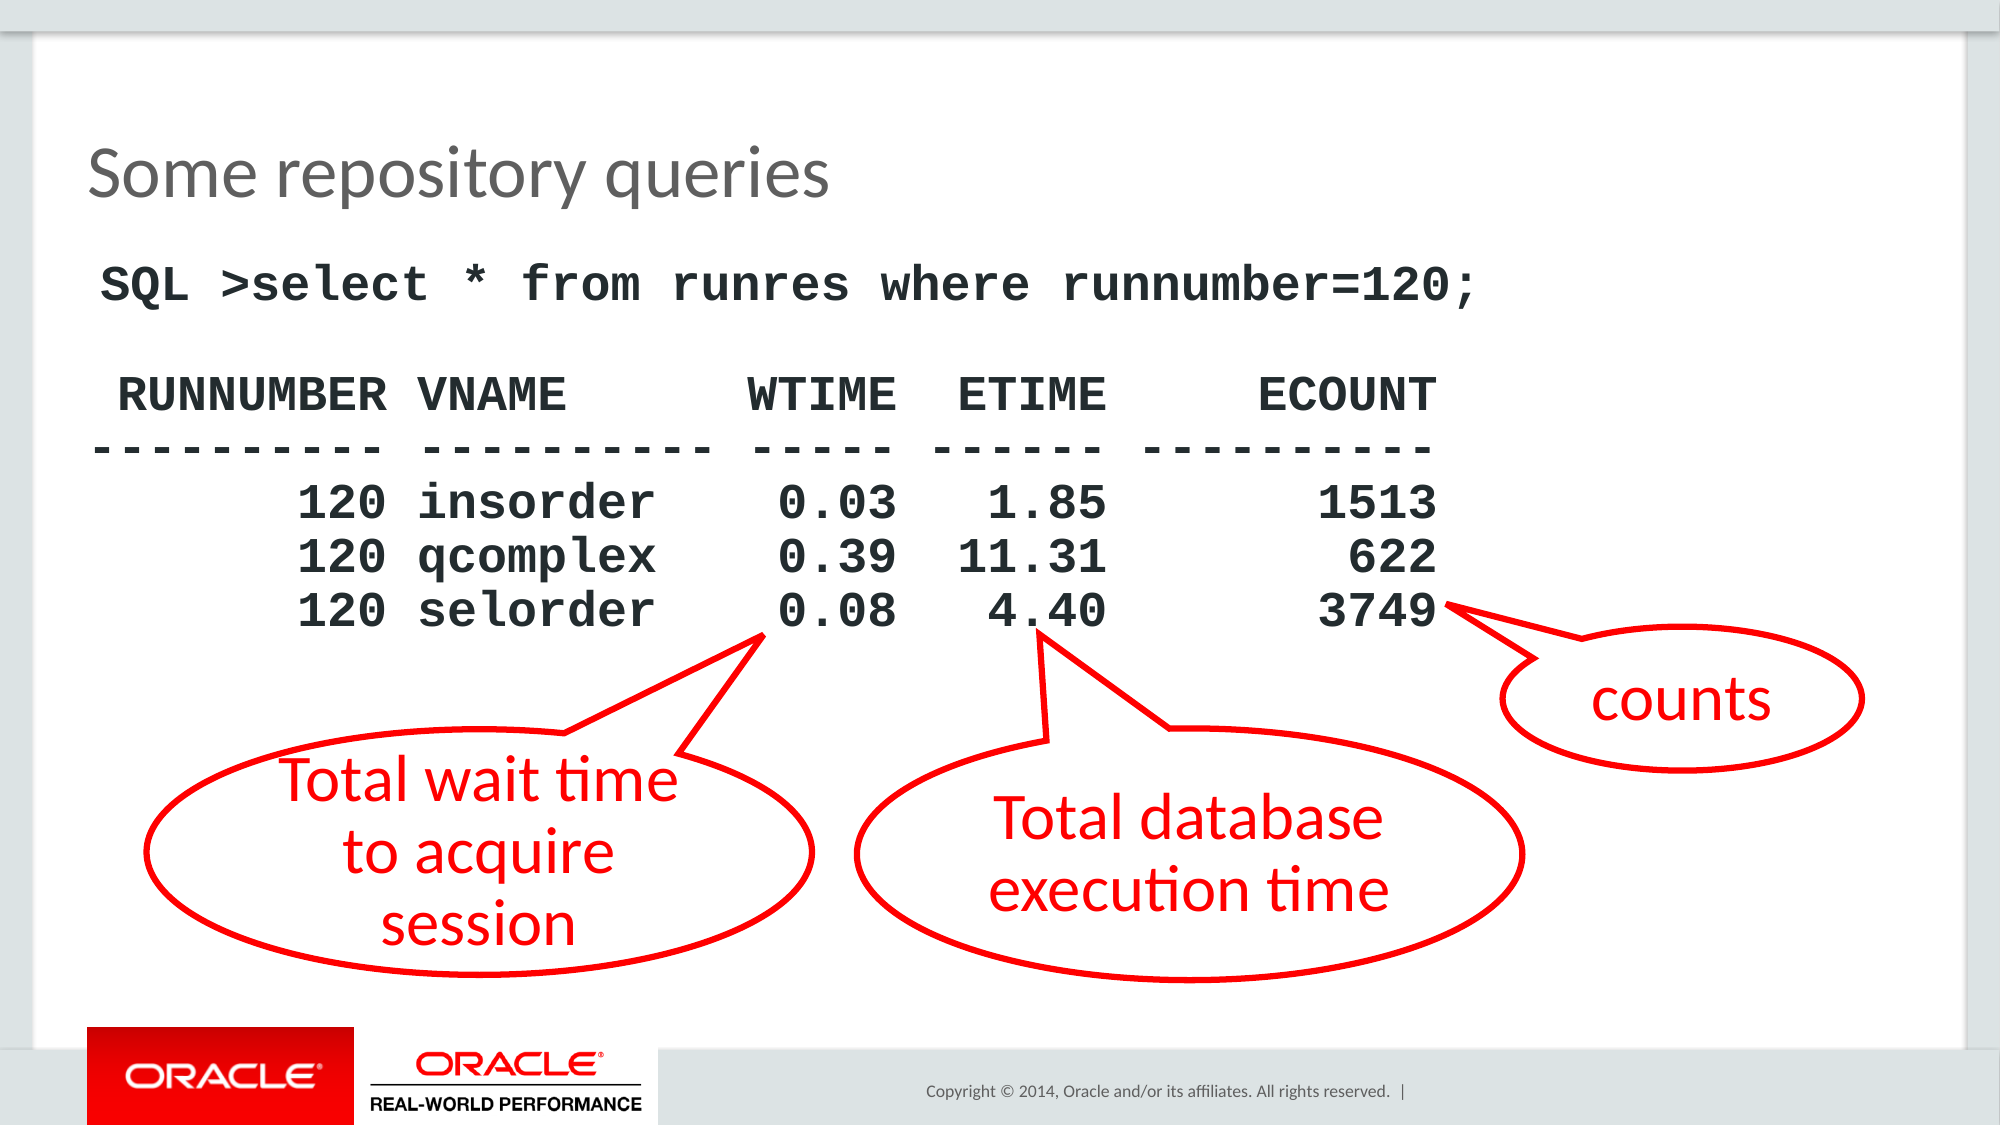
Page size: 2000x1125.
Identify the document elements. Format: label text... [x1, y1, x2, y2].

picture [87, 1027, 658, 1125]
text_box counts [1444, 601, 1865, 773]
title Some repository queries [87, 66, 1913, 213]
list SQL >select * from runres where runnumber=120; RUNNUMBER VNAME WTIME ETIME ECOUNT ---------- ---------- ----- ------ ---------- 120 insorder 0.03 1.85 1513 120 qcomplex 0.39 11.31 622 120 selorder 0.08 4.40 3749 [87, 249, 1913, 975]
text_box Total database execution time [854, 629, 1525, 983]
text_box Total wait time to acquire session [144, 632, 815, 977]
